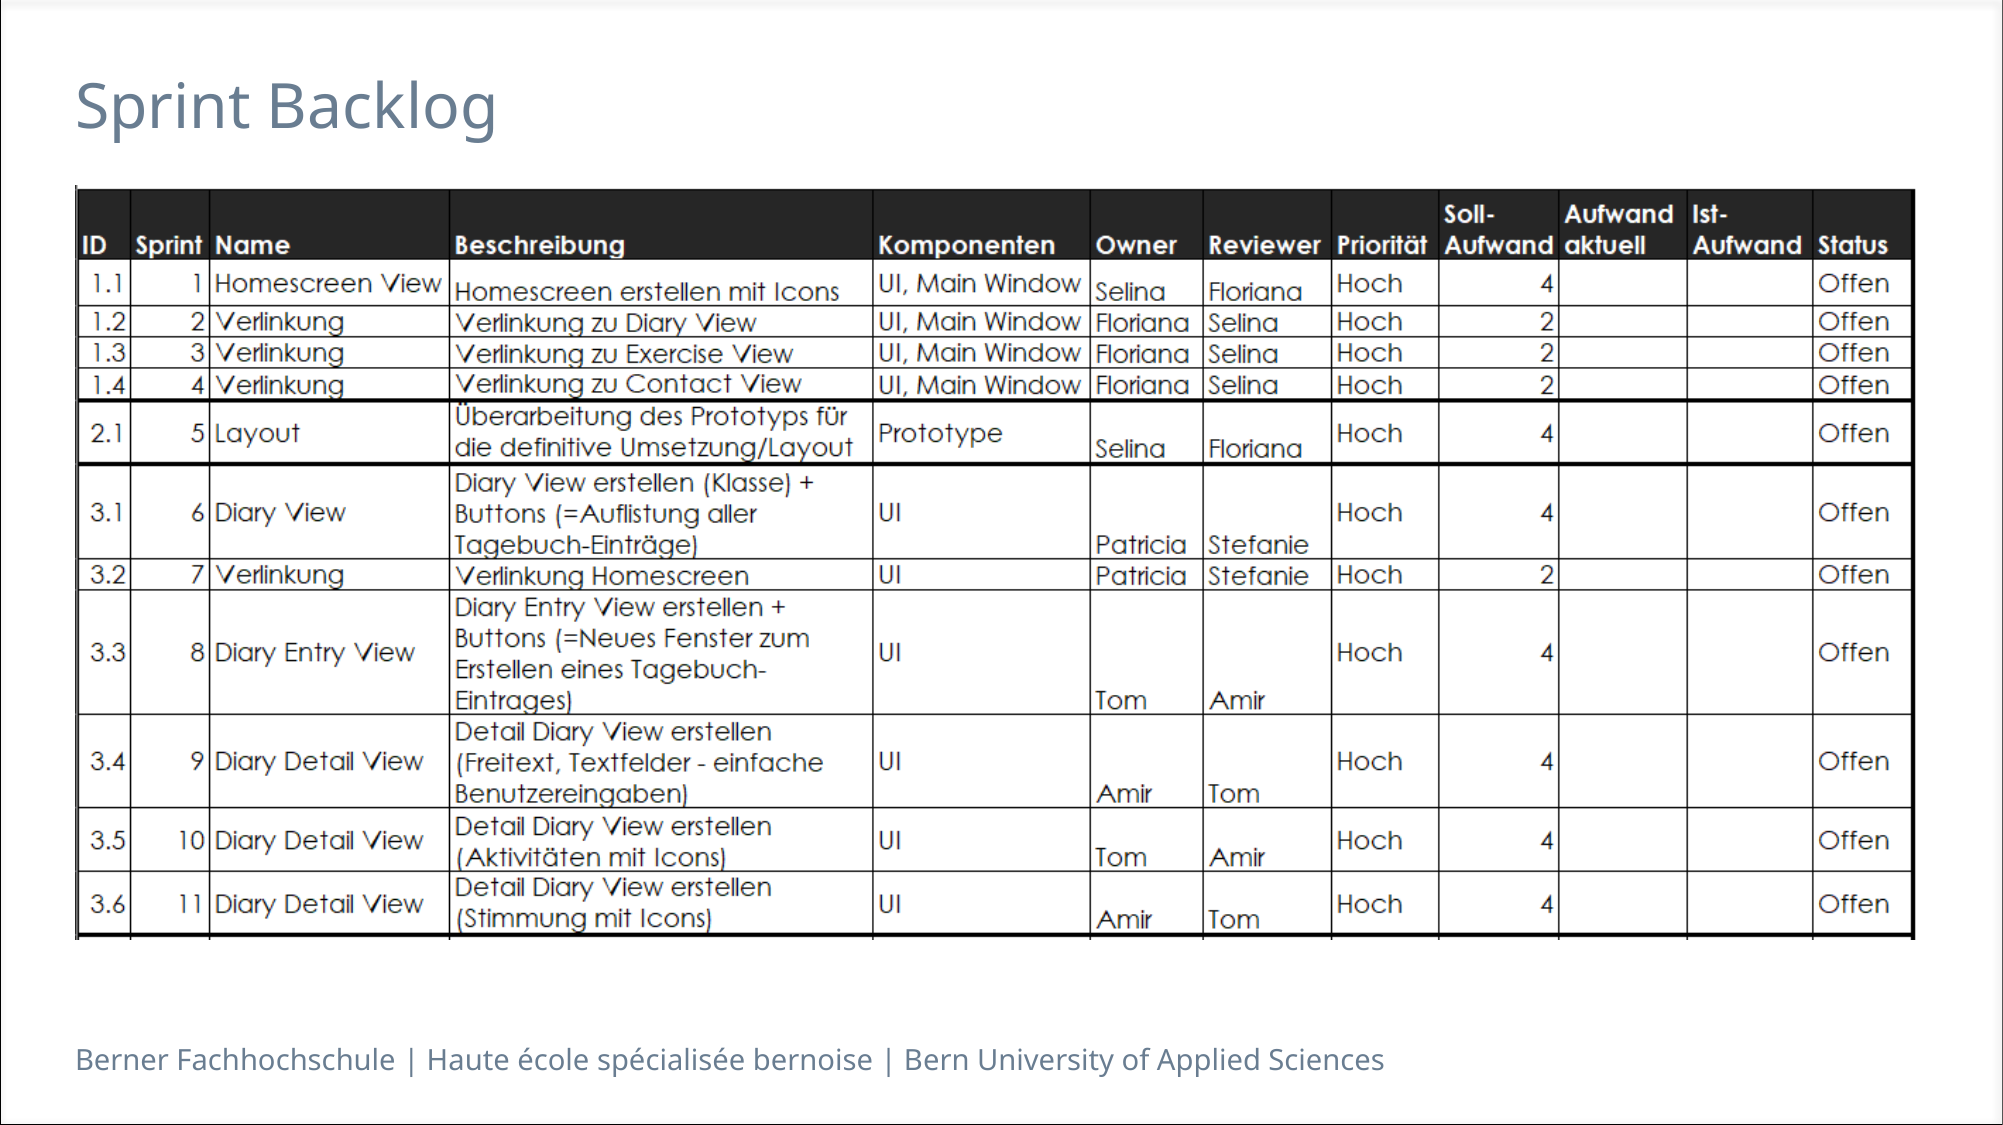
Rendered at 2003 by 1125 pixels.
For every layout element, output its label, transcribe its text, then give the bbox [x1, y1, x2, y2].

title Sprint Backlog [75, 59, 1921, 148]
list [74, 185, 1921, 940]
